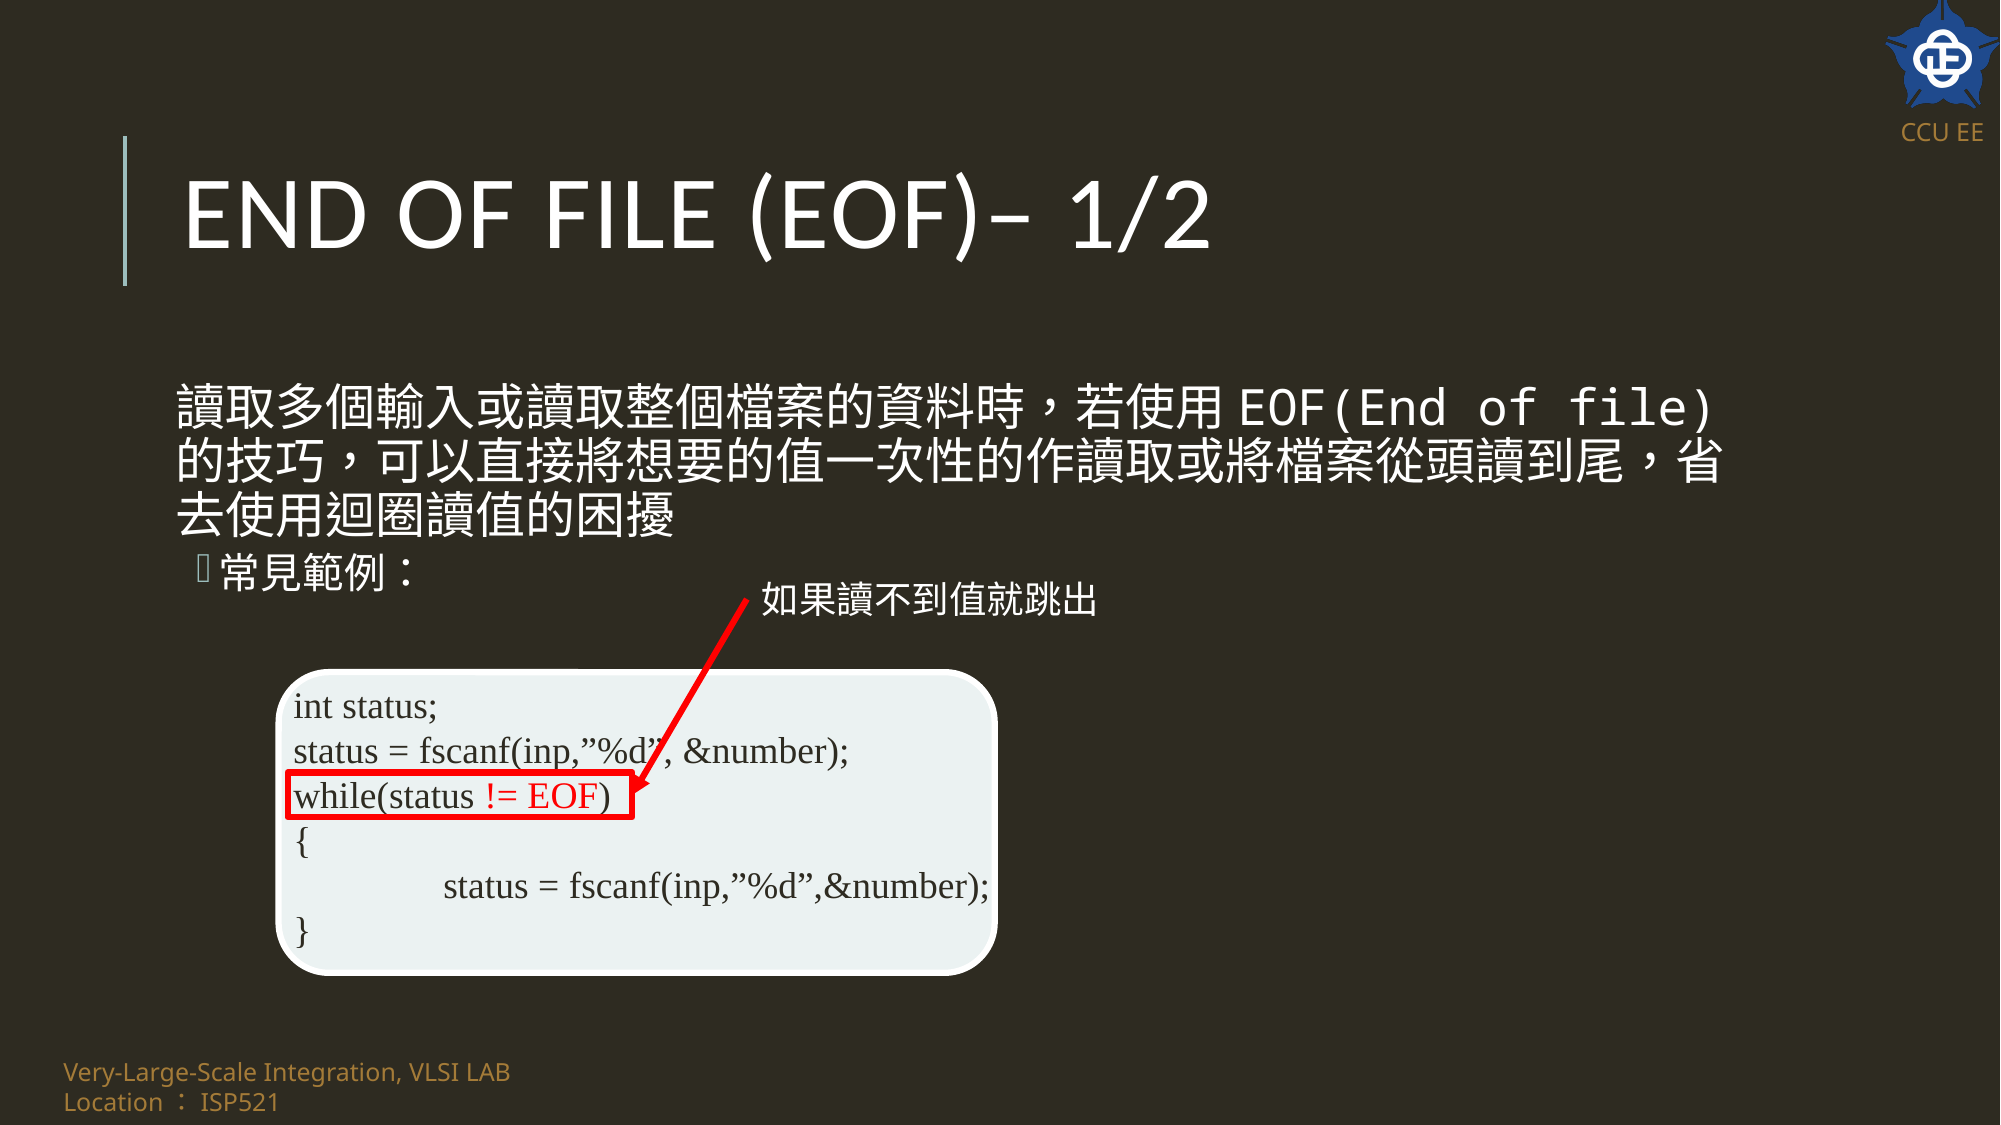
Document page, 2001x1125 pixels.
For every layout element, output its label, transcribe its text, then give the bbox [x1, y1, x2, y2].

text_box 如果讀不到值就跳出 [746, 569, 1115, 629]
text_box [286, 771, 634, 819]
picture [1885, 0, 2000, 109]
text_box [632, 599, 746, 796]
list 讀取多個輸入或讀取整個檔案的資料時，若使用EOF(End of file)的技巧，可以直接將想要的值一次性的作讀取或將檔案從頭讀到尾，省去使用迴圈讀值的困擾 常見範例： [168, 375, 1763, 1035]
text_box int status; status = fscanf(inp,”%d”, &number); while(status != EOF) { status = fscanf(inp,”%d”,&number); } [278, 673, 1279, 959]
title End OF File (EOF)– 1/2 [168, 96, 1763, 342]
